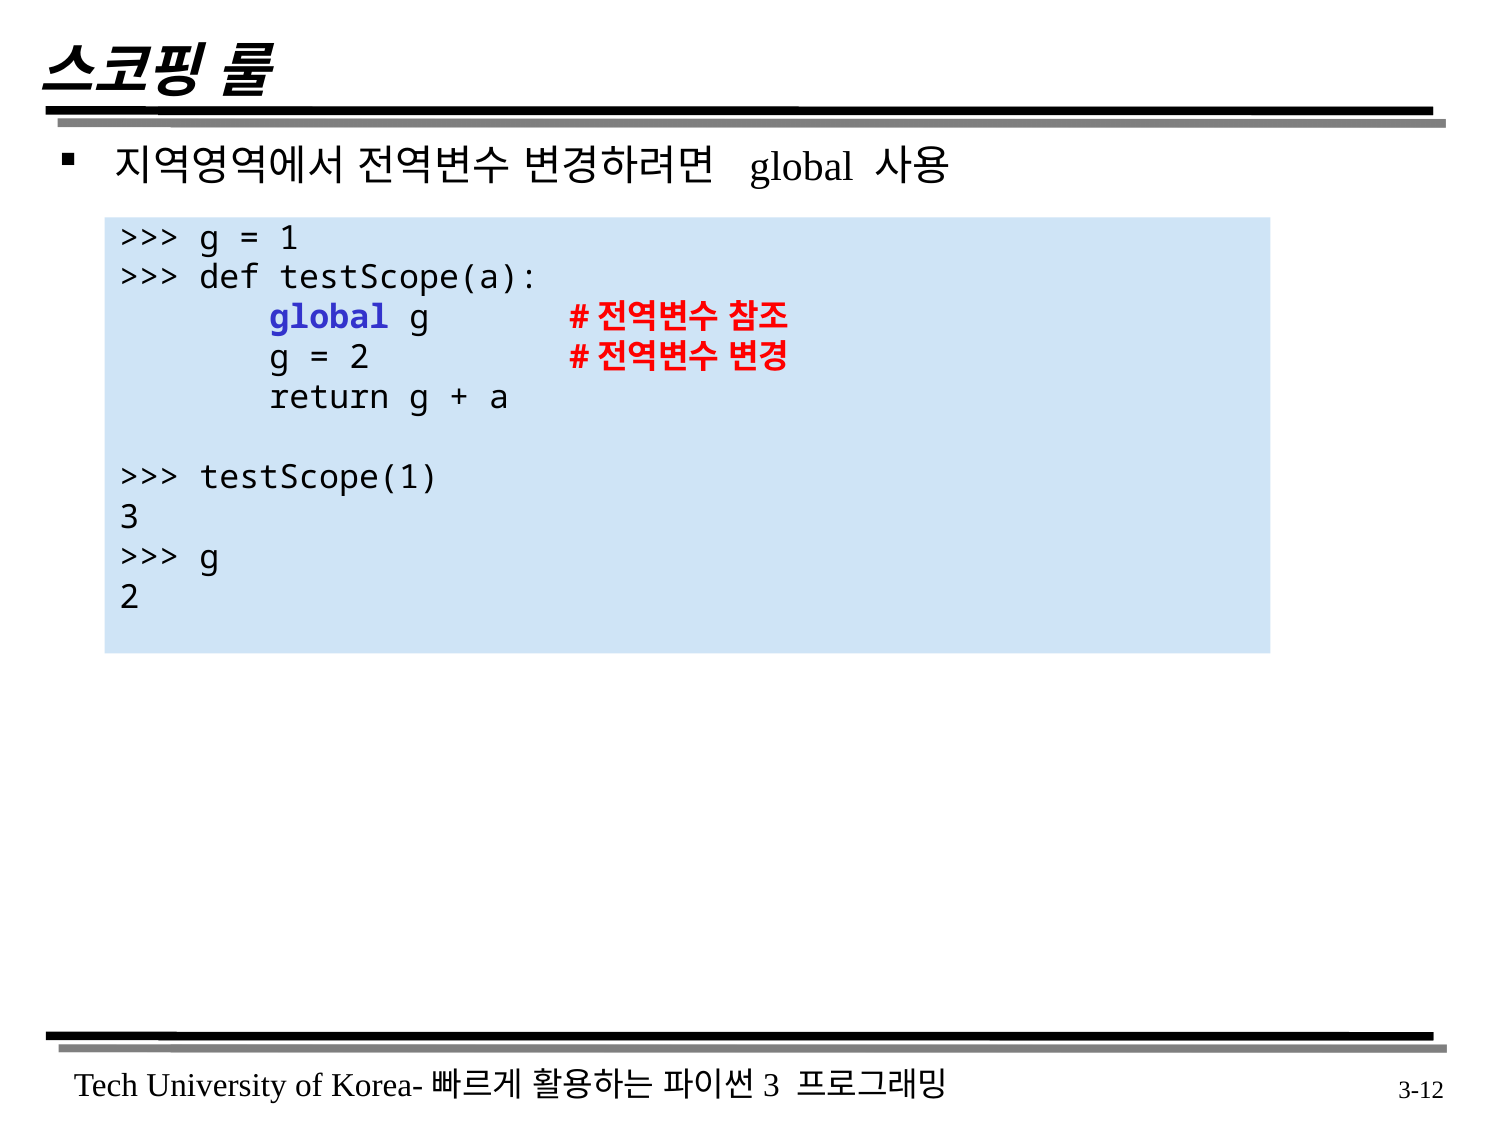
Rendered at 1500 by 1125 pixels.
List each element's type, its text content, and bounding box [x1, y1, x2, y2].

text_box >>> g = 1 >>> def testScope(a): global g #전역변수 참조 g = 2 #전역변수 변경 return g + a >>> testScope(1) 3 >>> g 2 [103, 215, 1273, 655]
title 스코핑 룰 [25, 25, 1301, 101]
slide_number 3-12 [1333, 1066, 1460, 1115]
text_box 지역영역에서 전역변수 변경하려면 global 사용 [43, 131, 1450, 977]
